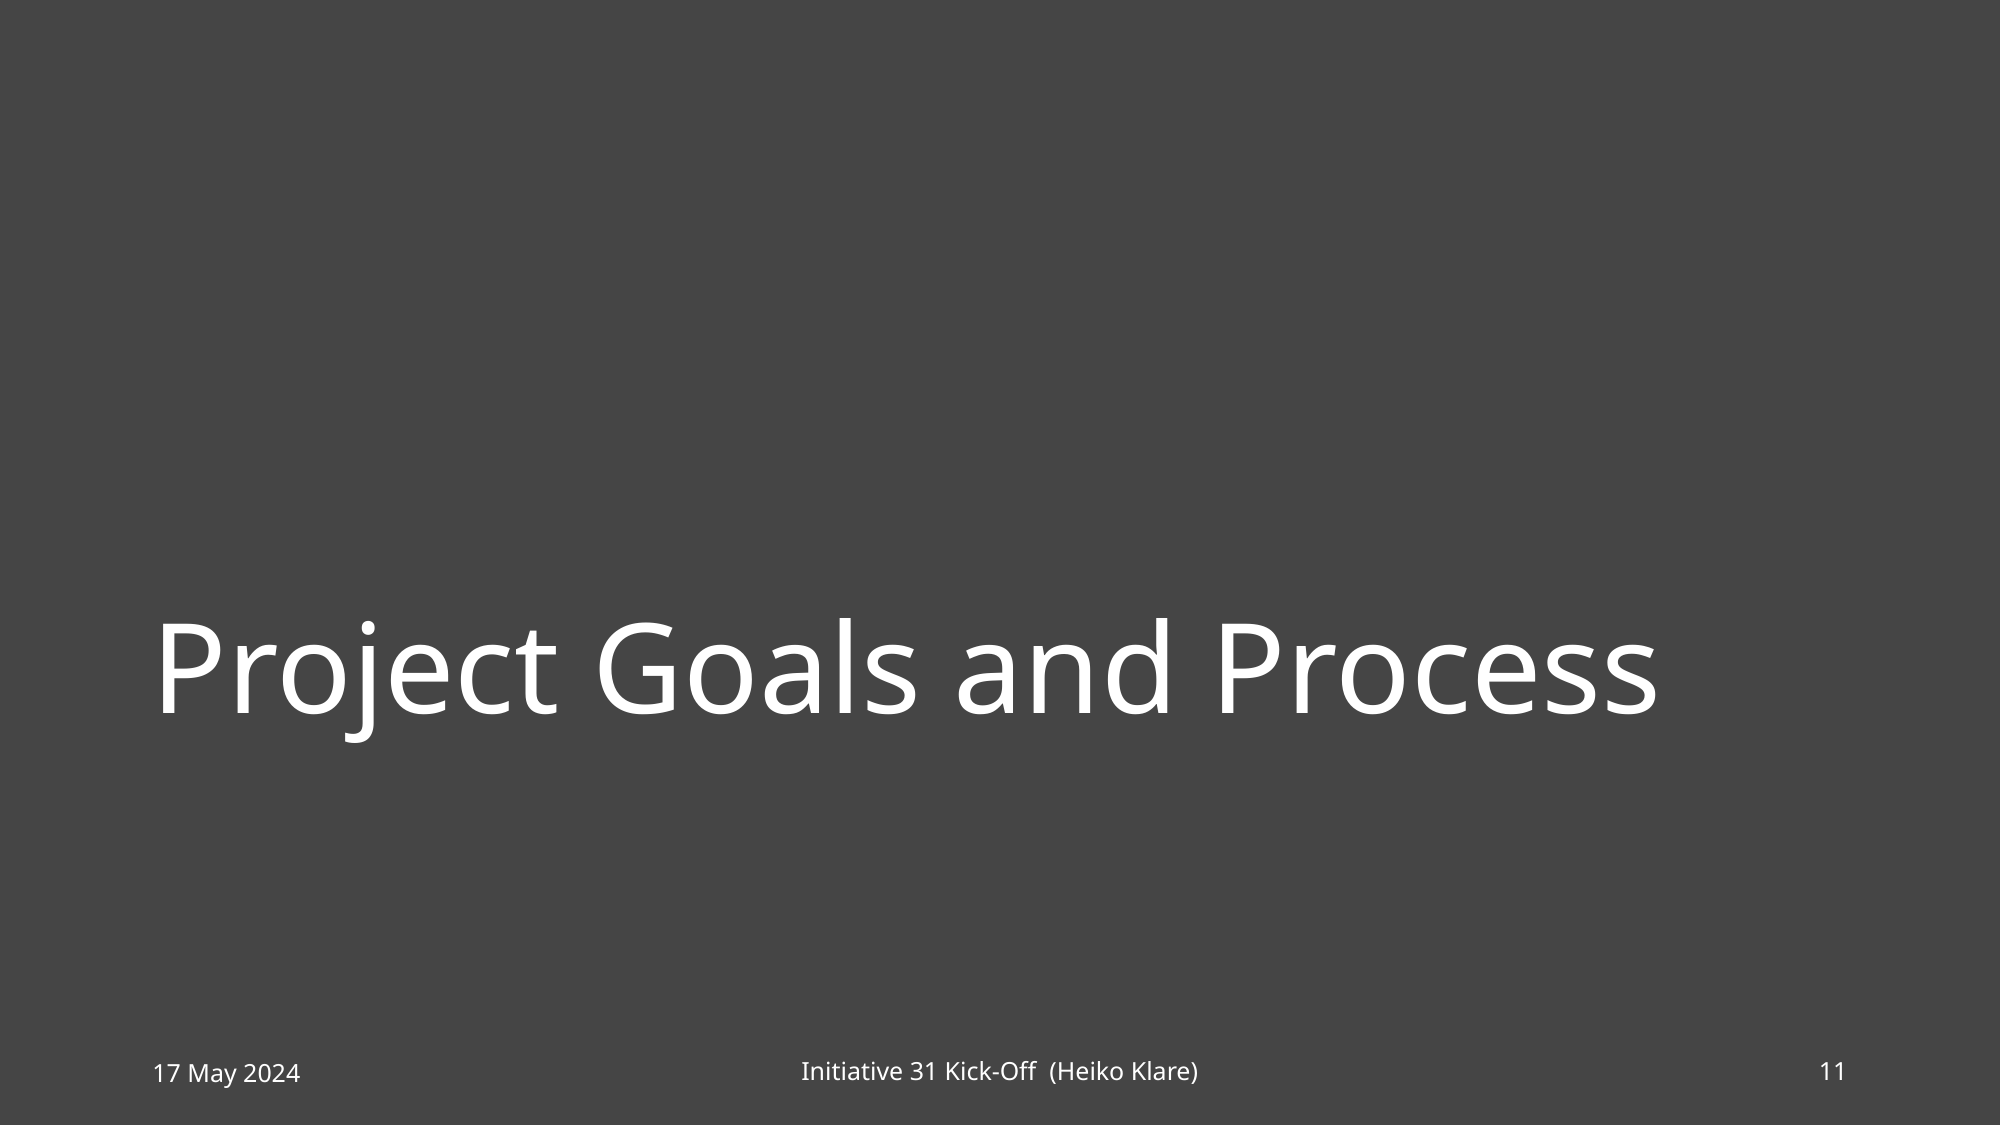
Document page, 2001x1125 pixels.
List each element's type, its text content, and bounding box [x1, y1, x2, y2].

slide_number 11 [1412, 1042, 1863, 1103]
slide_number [137, 1042, 588, 1103]
footer Initiative 31 Kick-Off (Heiko Klare) [662, 1042, 1338, 1103]
title Project Goals and Process [136, 280, 1862, 749]
